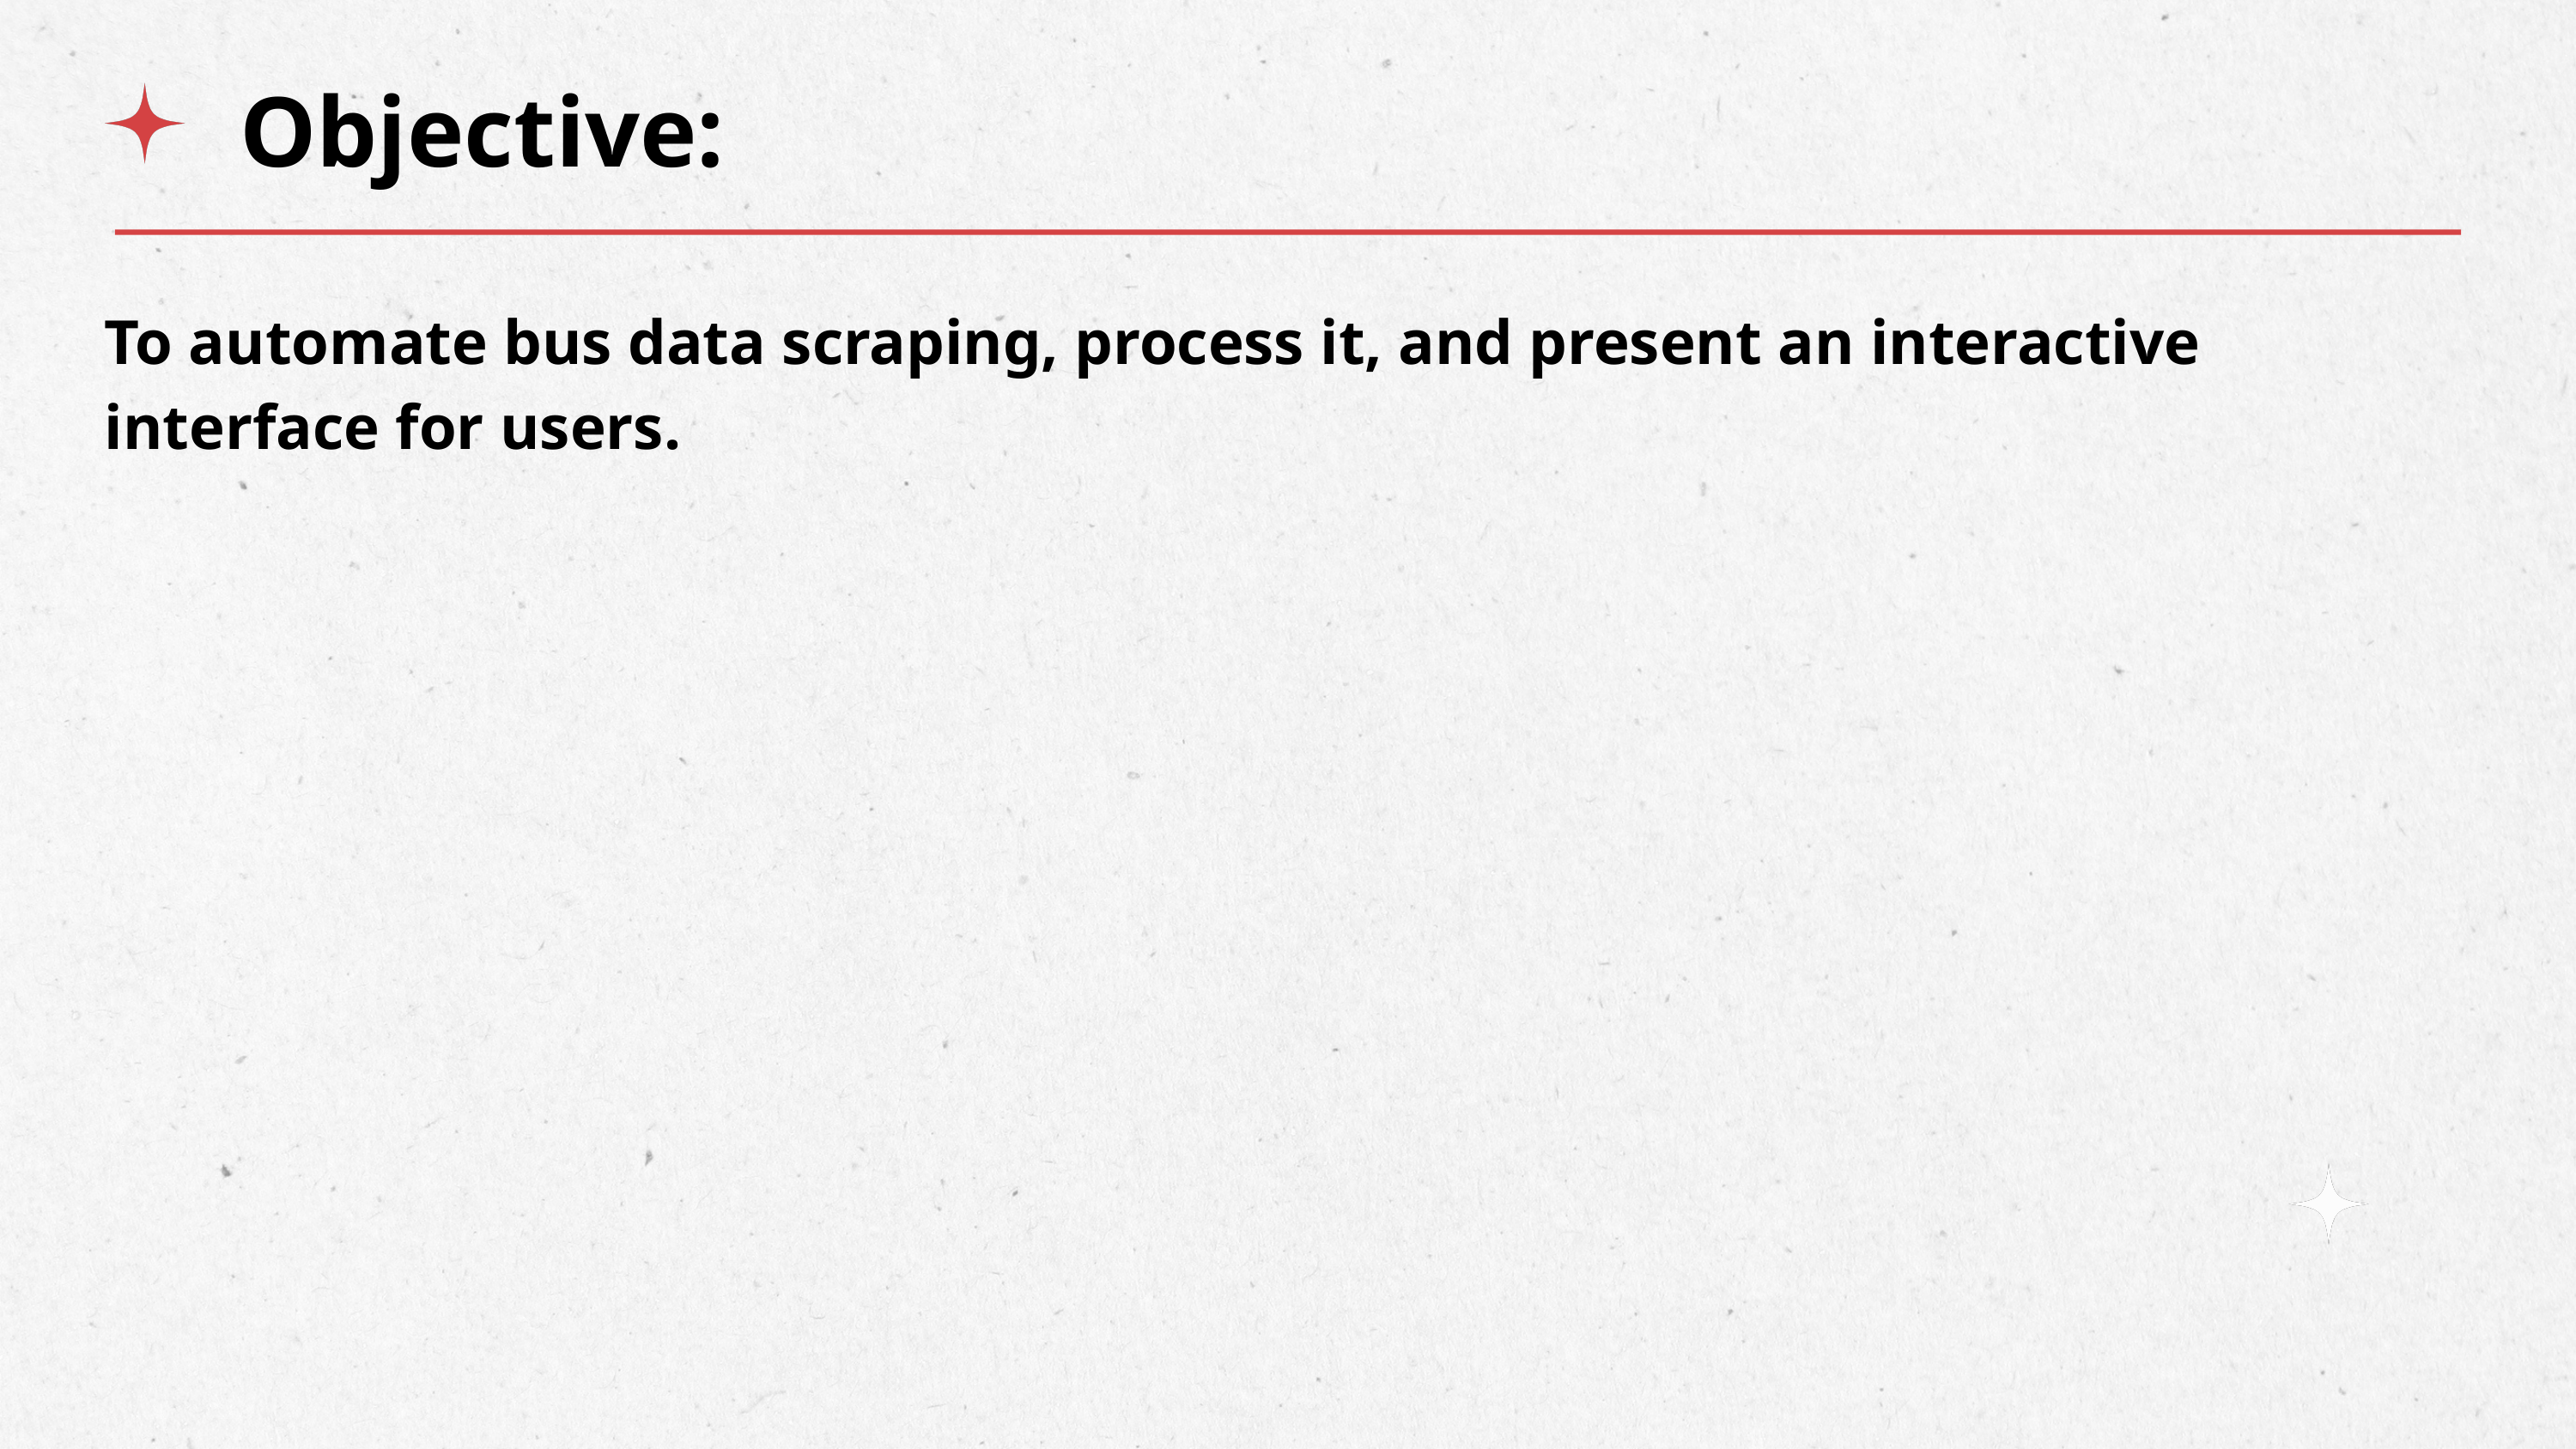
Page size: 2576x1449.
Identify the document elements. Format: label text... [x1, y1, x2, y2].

text_box [2288, 1163, 2369, 1245]
text_box To automate bus data scraping, process it, and present an interactive interface for users. [104, 291, 2451, 462]
text_box [0, 0, 2576, 1449]
text_box [104, 82, 185, 164]
text_box Objective: [229, 51, 736, 187]
